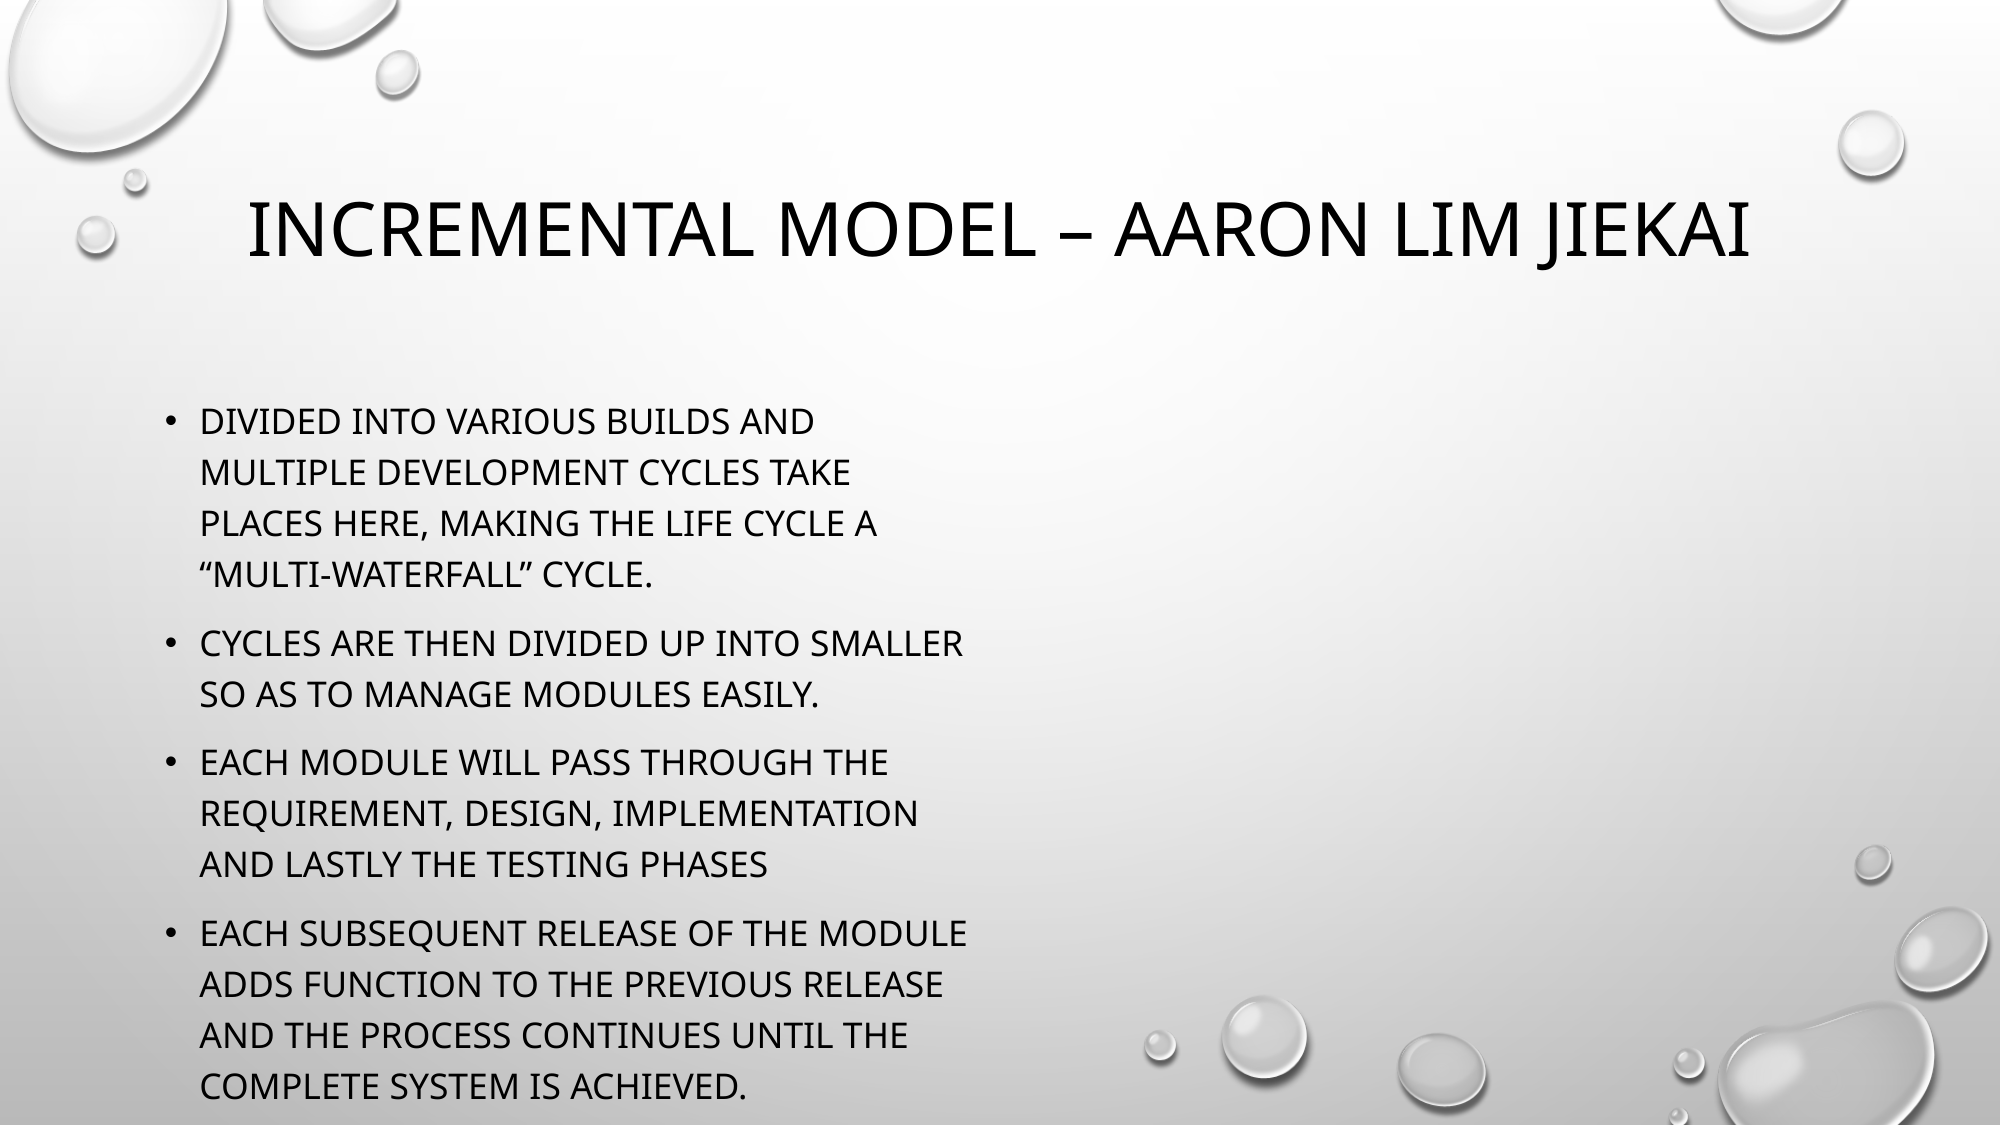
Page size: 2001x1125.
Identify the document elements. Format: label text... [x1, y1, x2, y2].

list Divided into various builds and multiple development cycles take places here, making the life cycle a “multi-waterfall” cycle. Cycles are then divided up into smaller so as to manage modules easily. Each module will pass through the requirement, design, implementation and lastly the testing phases Each subsequent release of the module adds function to the previous release and the process continues until the complete system is achieved. [149, 382, 988, 1125]
title Incremental Model – Aaron lim jiekai [149, 101, 1851, 364]
picture [0, 0, 2000, 1125]
